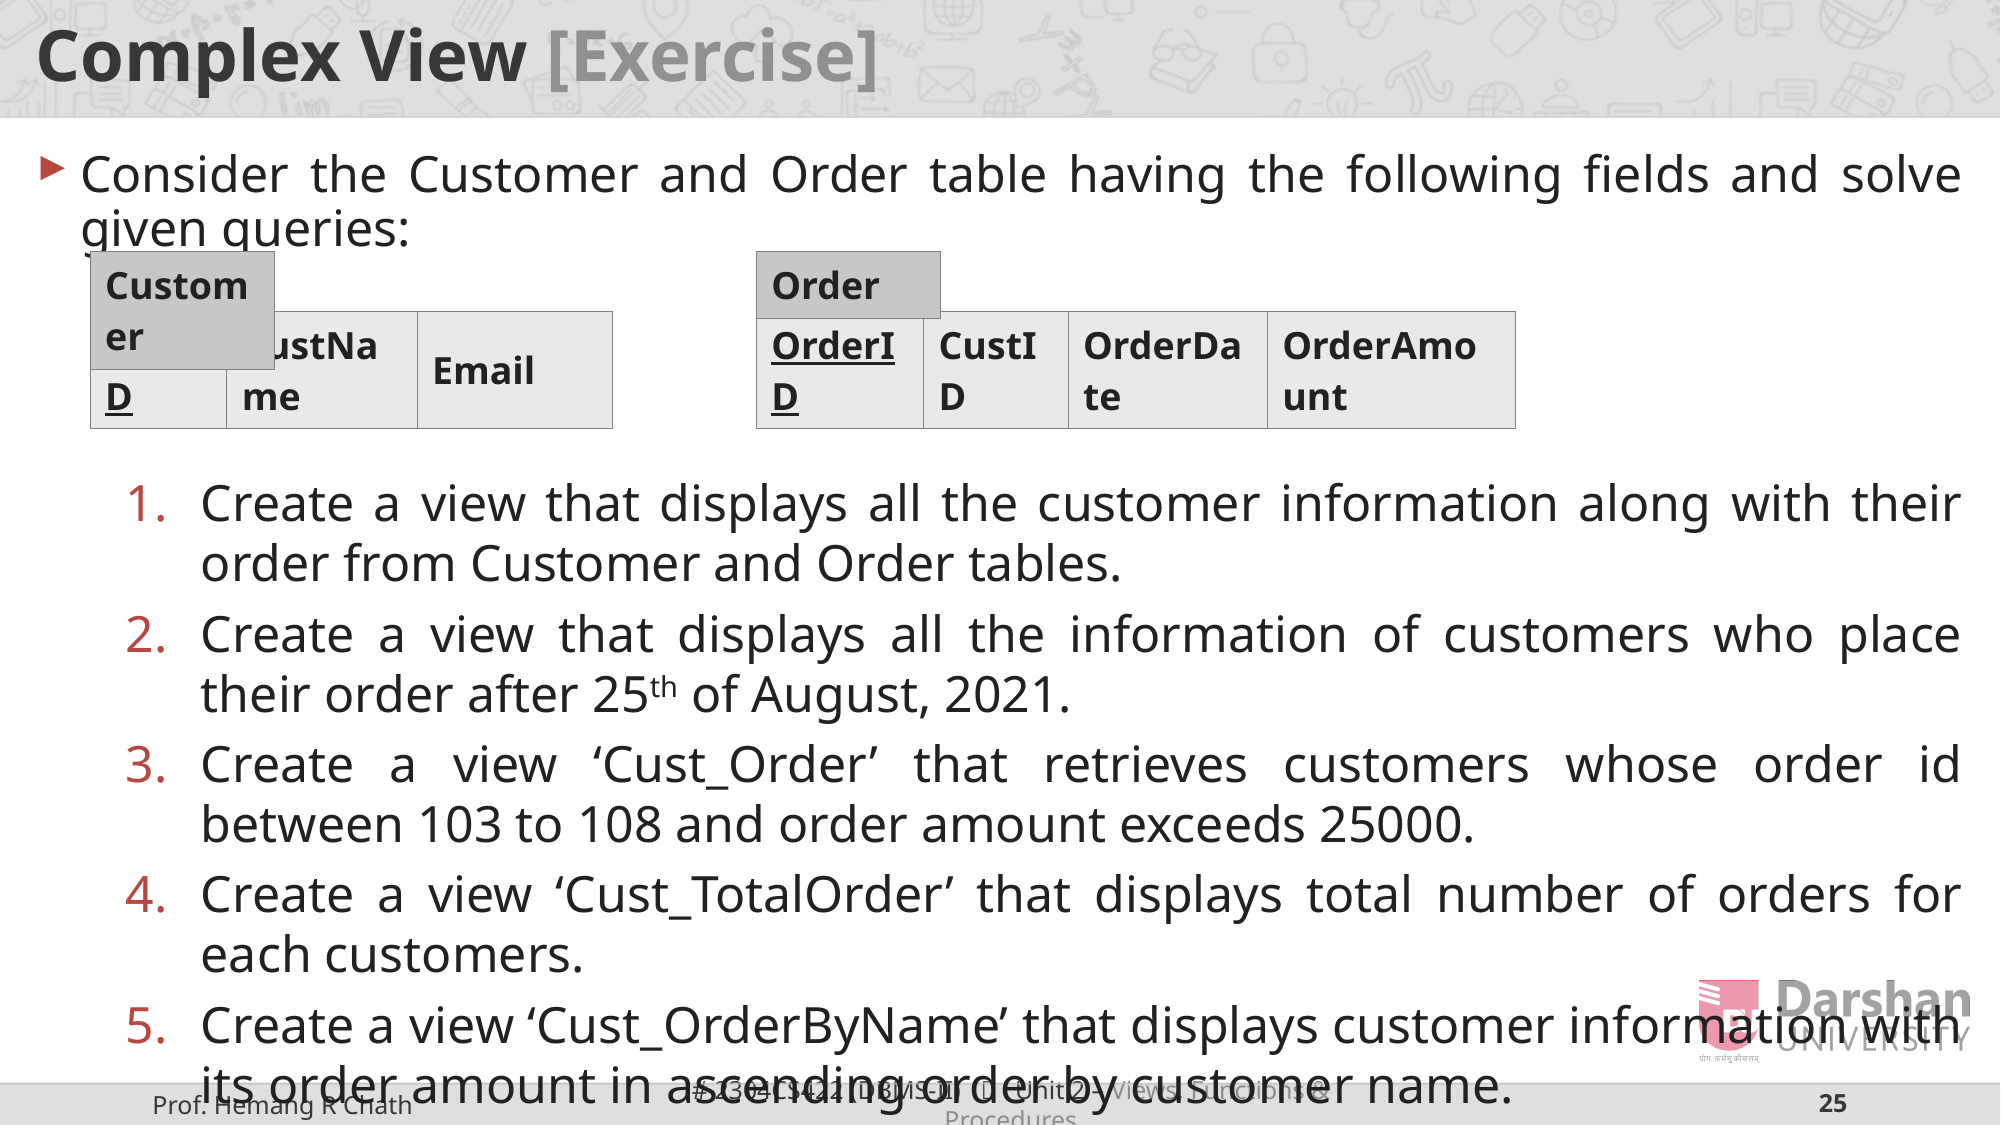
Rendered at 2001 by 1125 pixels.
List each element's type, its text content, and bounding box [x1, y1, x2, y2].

table_cell 15000 [1699, 1059, 1970, 1063]
list Consider the Customer and Order table having the following fields and solve given queries: Create a view that displays all the customer information along with their order from Customer and Order tables. Create a view that displays all the information of customers who place their order after 25th of August, 2021. Create a view ‘Cust_Order’ that retrieves customers whose order id between 103 to 108 and order amount exceeds 25000. Create a view ‘Cust_TotalOrder’ that displays total number of orders for each customers. Create a view ‘Cust_OrderByName’ that displays customer information with its order amount in ascending order by customer name. [21, 141, 1979, 1059]
title Complex View [Exercise] [0, 0, 2000, 117]
table_header OrderDate [1069, 312, 1267, 428]
table_header CustName [227, 312, 417, 428]
table_header CustID [91, 370, 226, 428]
table_header OrderAmount [1268, 312, 1515, 428]
table_header OrderID [757, 319, 923, 428]
table_header Customer [91, 252, 274, 369]
table_header CustID [924, 312, 1068, 428]
table_header Email [418, 312, 612, 428]
table_header Order [757, 252, 940, 318]
